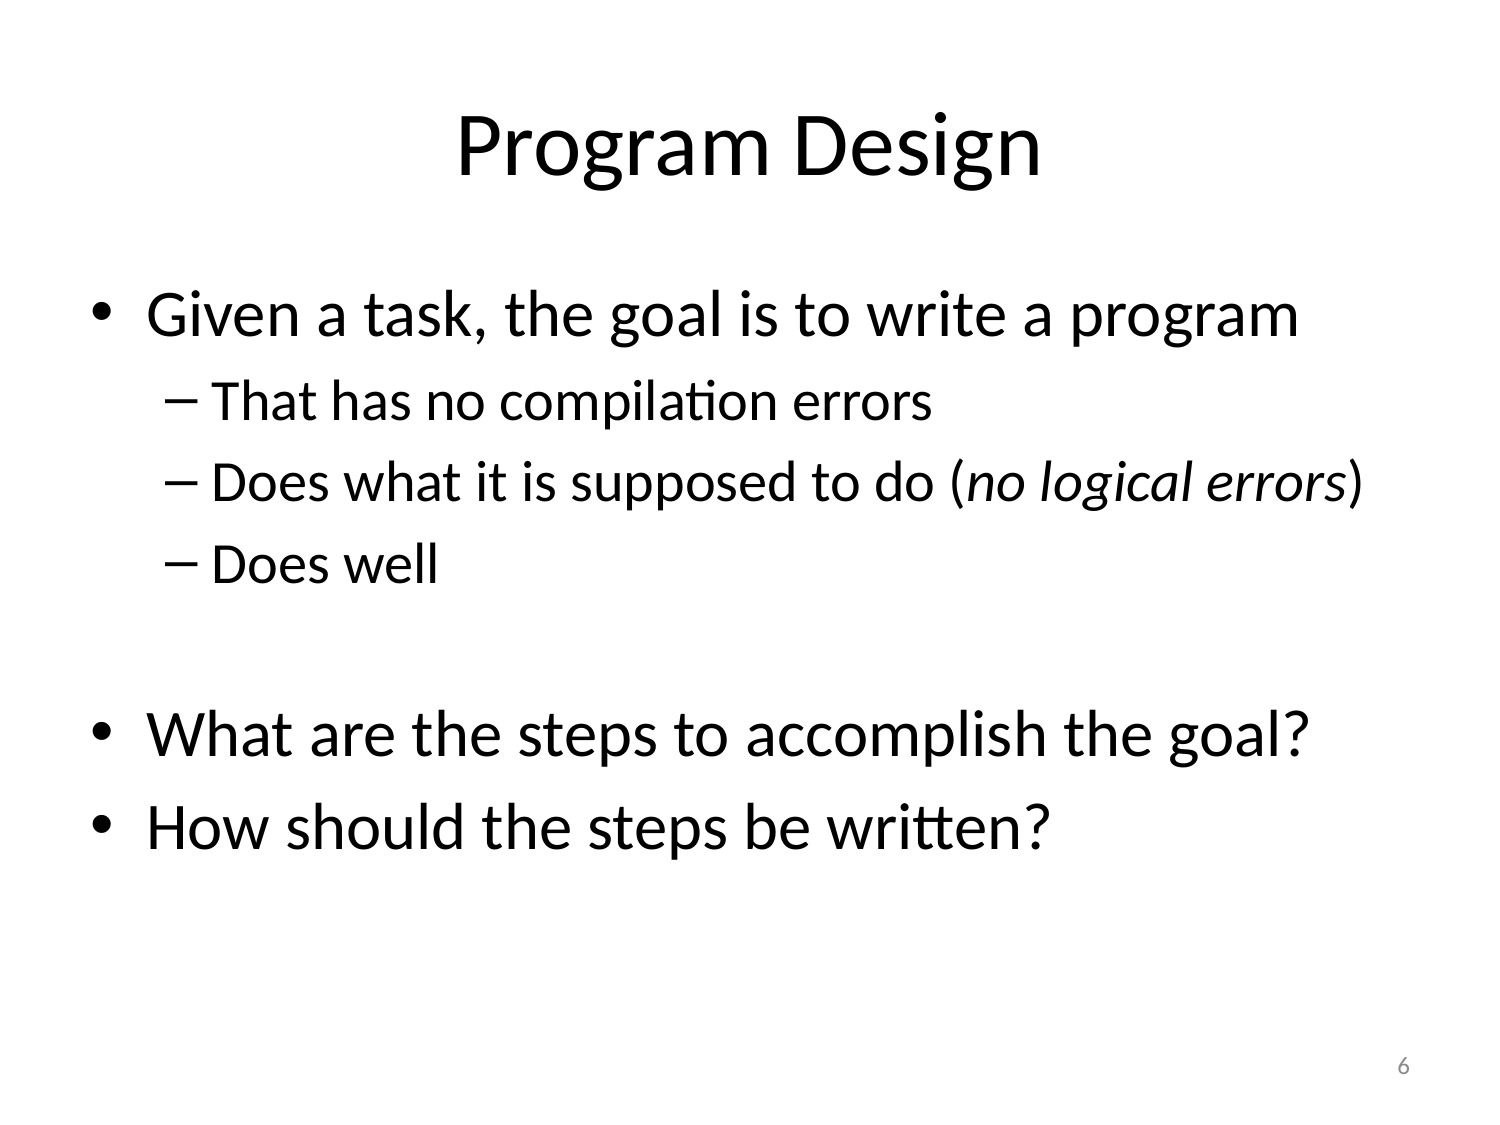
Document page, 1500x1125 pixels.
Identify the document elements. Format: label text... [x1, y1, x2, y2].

list Given a task, the goal is to write a program That has no compilation errors Does what it is supposed to do (no logical errors) Does well What are the steps to accomplish the goal? How should the steps be written? [75, 262, 1425, 1005]
slide_number 6 [1287, 1034, 1425, 1095]
title Program Design [75, 45, 1425, 233]
